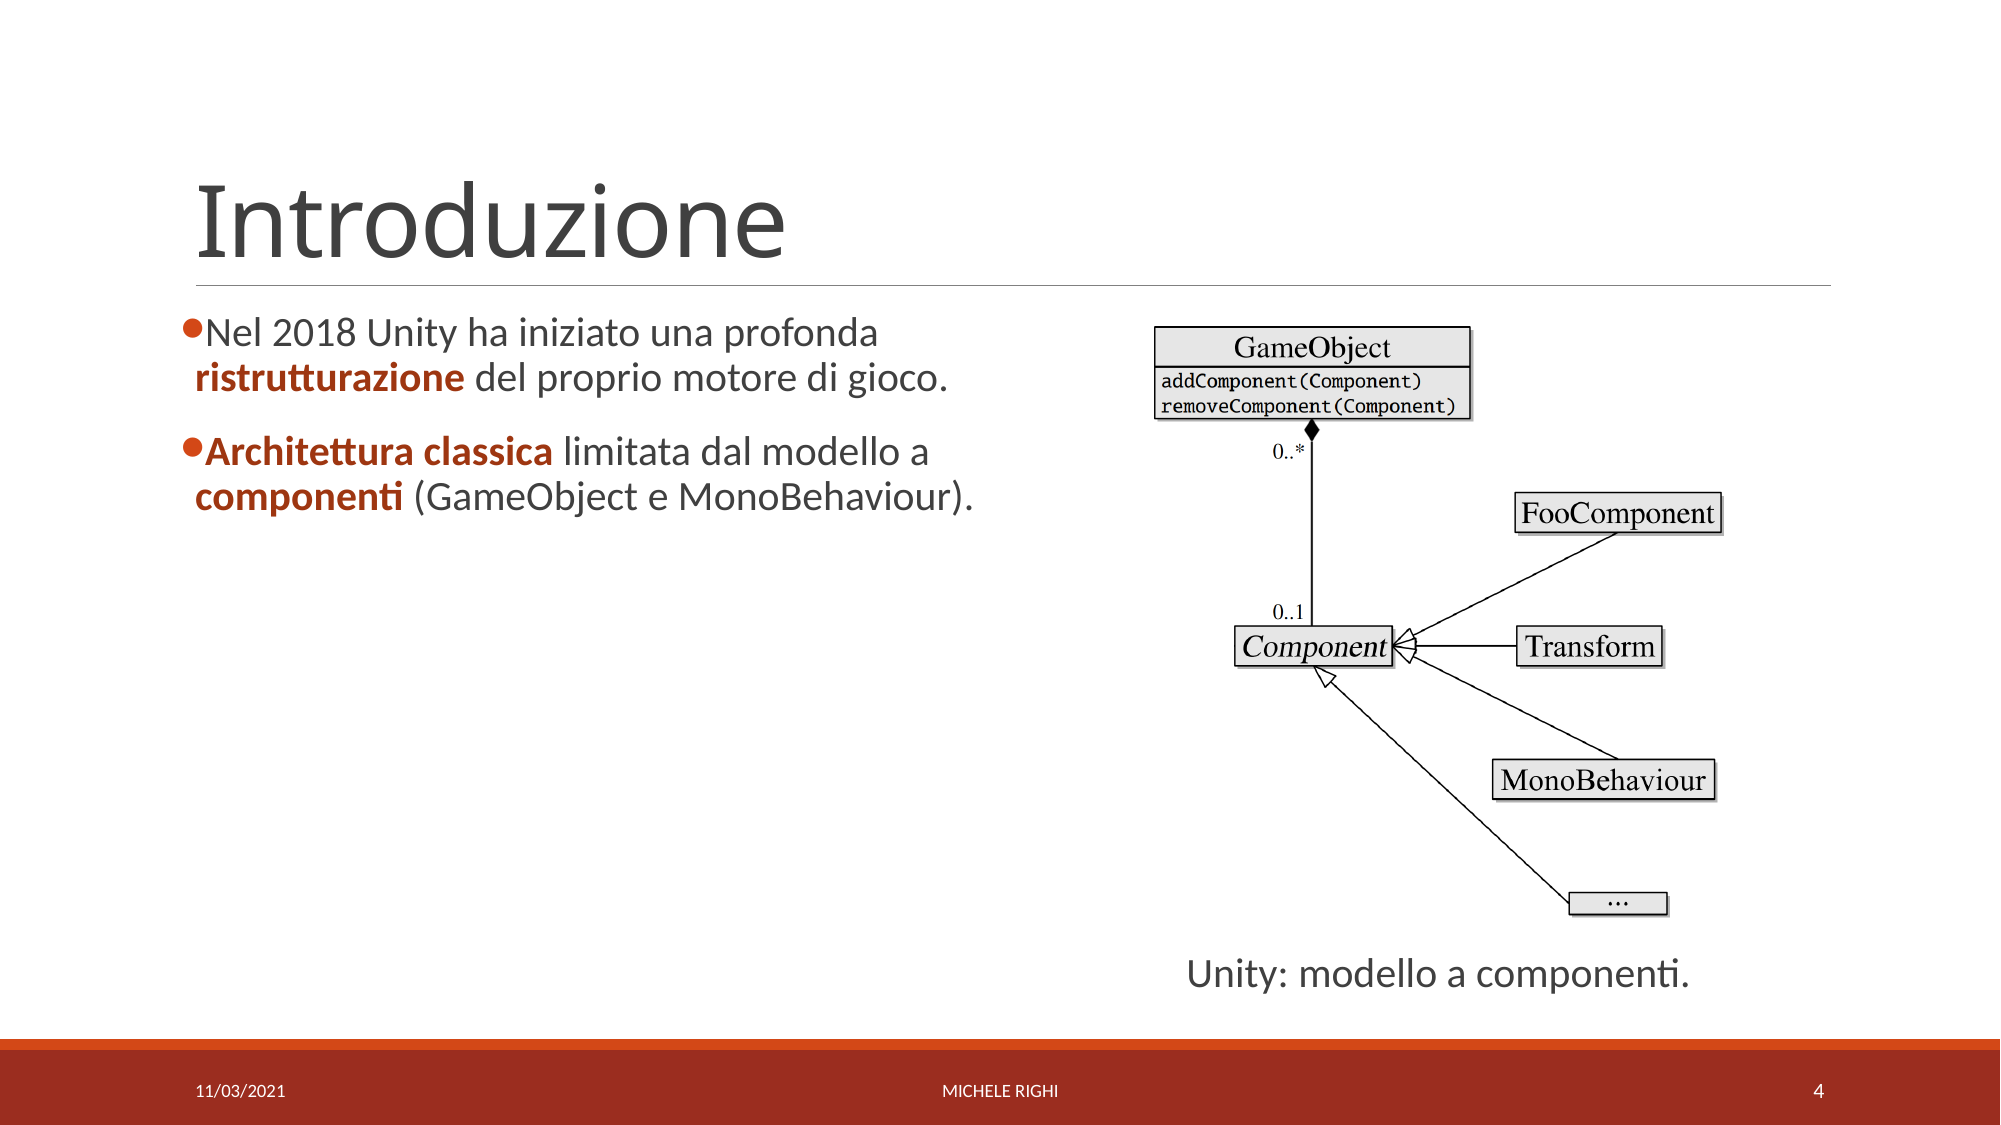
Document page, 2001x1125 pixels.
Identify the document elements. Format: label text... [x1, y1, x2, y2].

title Introduzione [180, 47, 1830, 285]
picture [1118, 302, 1759, 943]
footer Michele Righi [604, 1059, 1396, 1120]
text_box Unity: modello a componenti. [1118, 948, 1759, 1002]
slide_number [180, 1059, 586, 1120]
list Nel 2018 Unity ha iniziato una profonda ristrutturazione del proprio motore di gioco. Architettura classica limitata dal modello a componenti (GameObject e MonoBehaviour). [180, 302, 1000, 541]
slide_number 4 [1624, 1059, 1840, 1120]
